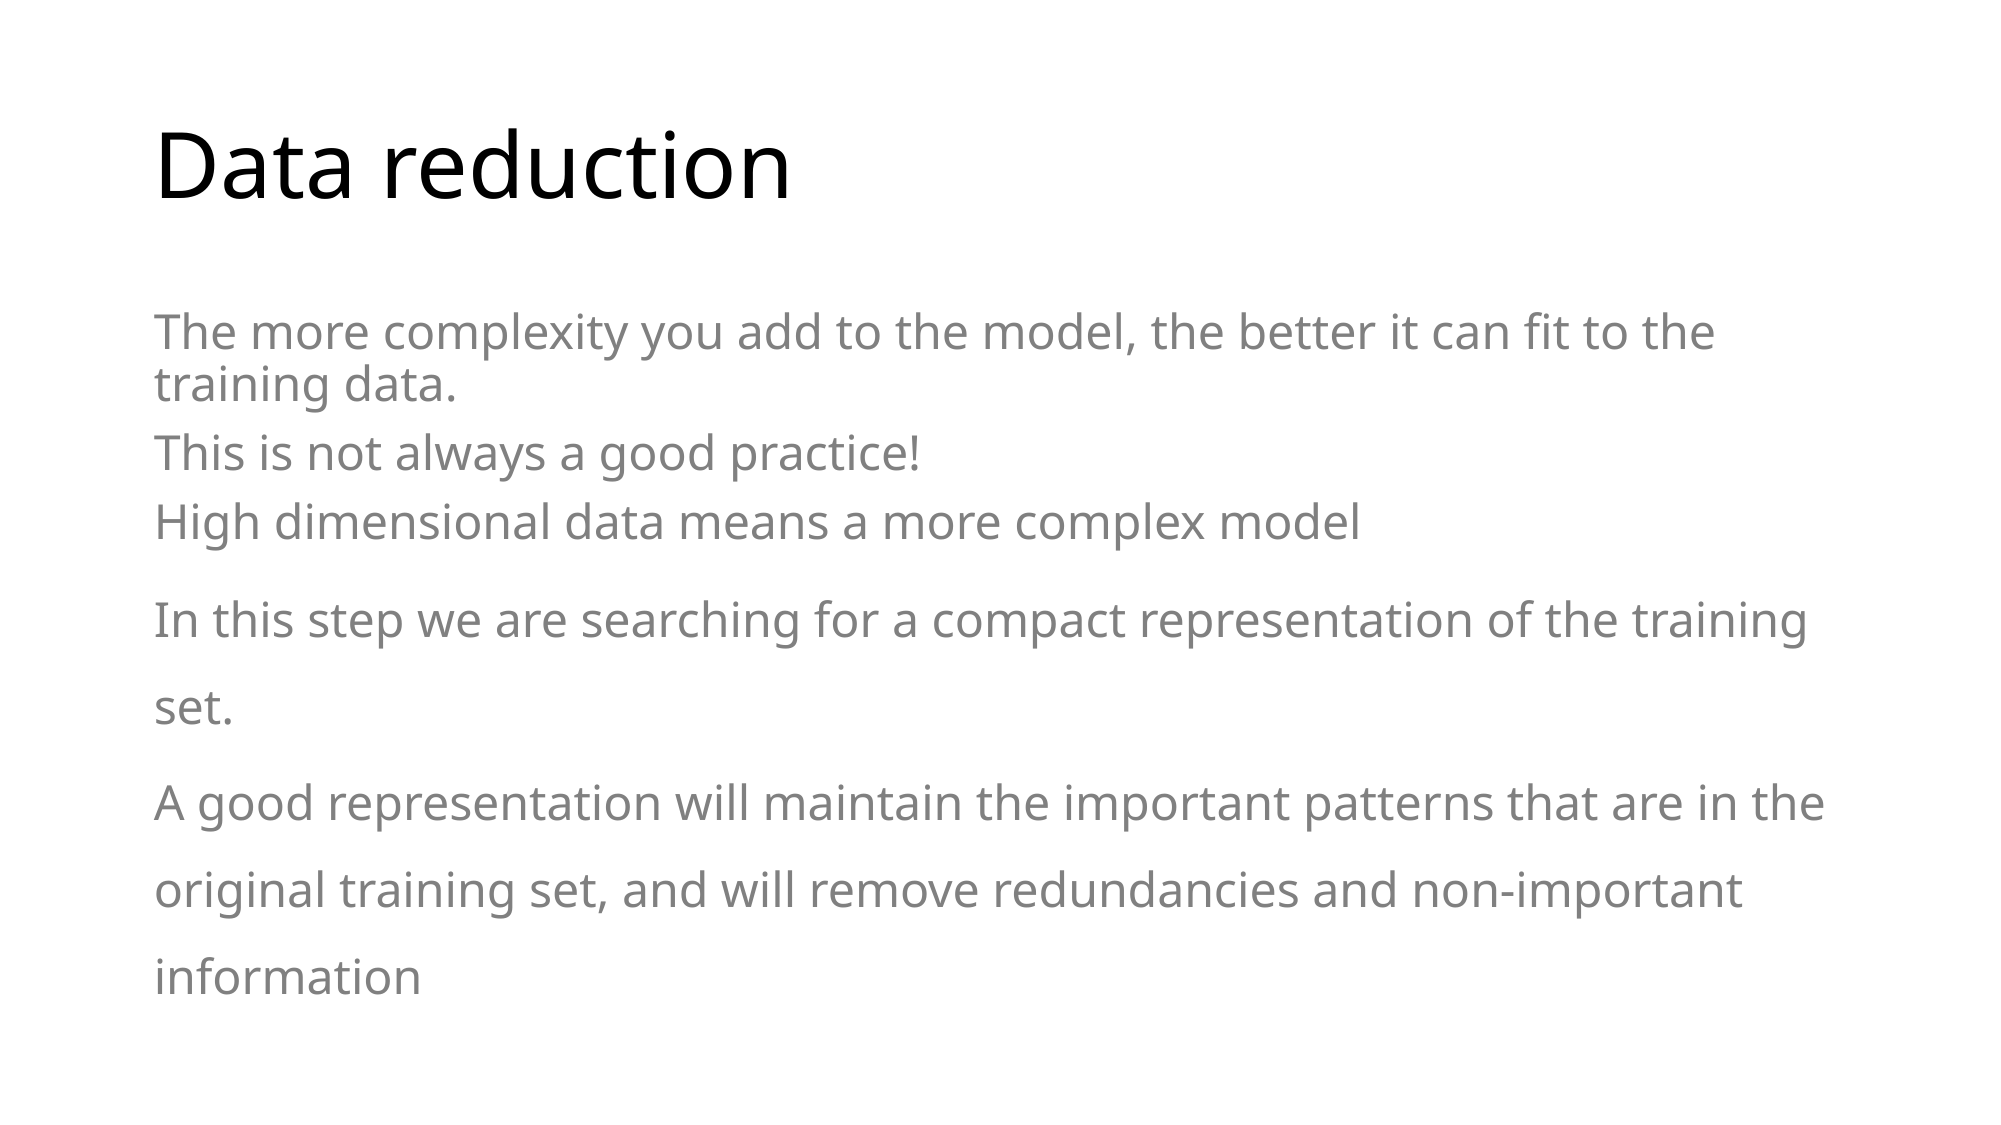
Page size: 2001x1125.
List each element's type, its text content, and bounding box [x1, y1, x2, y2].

title Data reduction [138, 60, 1864, 278]
list The more complexity you add to the model, the better it can fit to the training data. This is not always a good practice! High dimensional data means a more complex model In this step we are searching for a compact representation of the training set. A good representation will maintain the important patterns that are in the original training set, and will remove redundancies and non-important information [138, 299, 1864, 1014]
